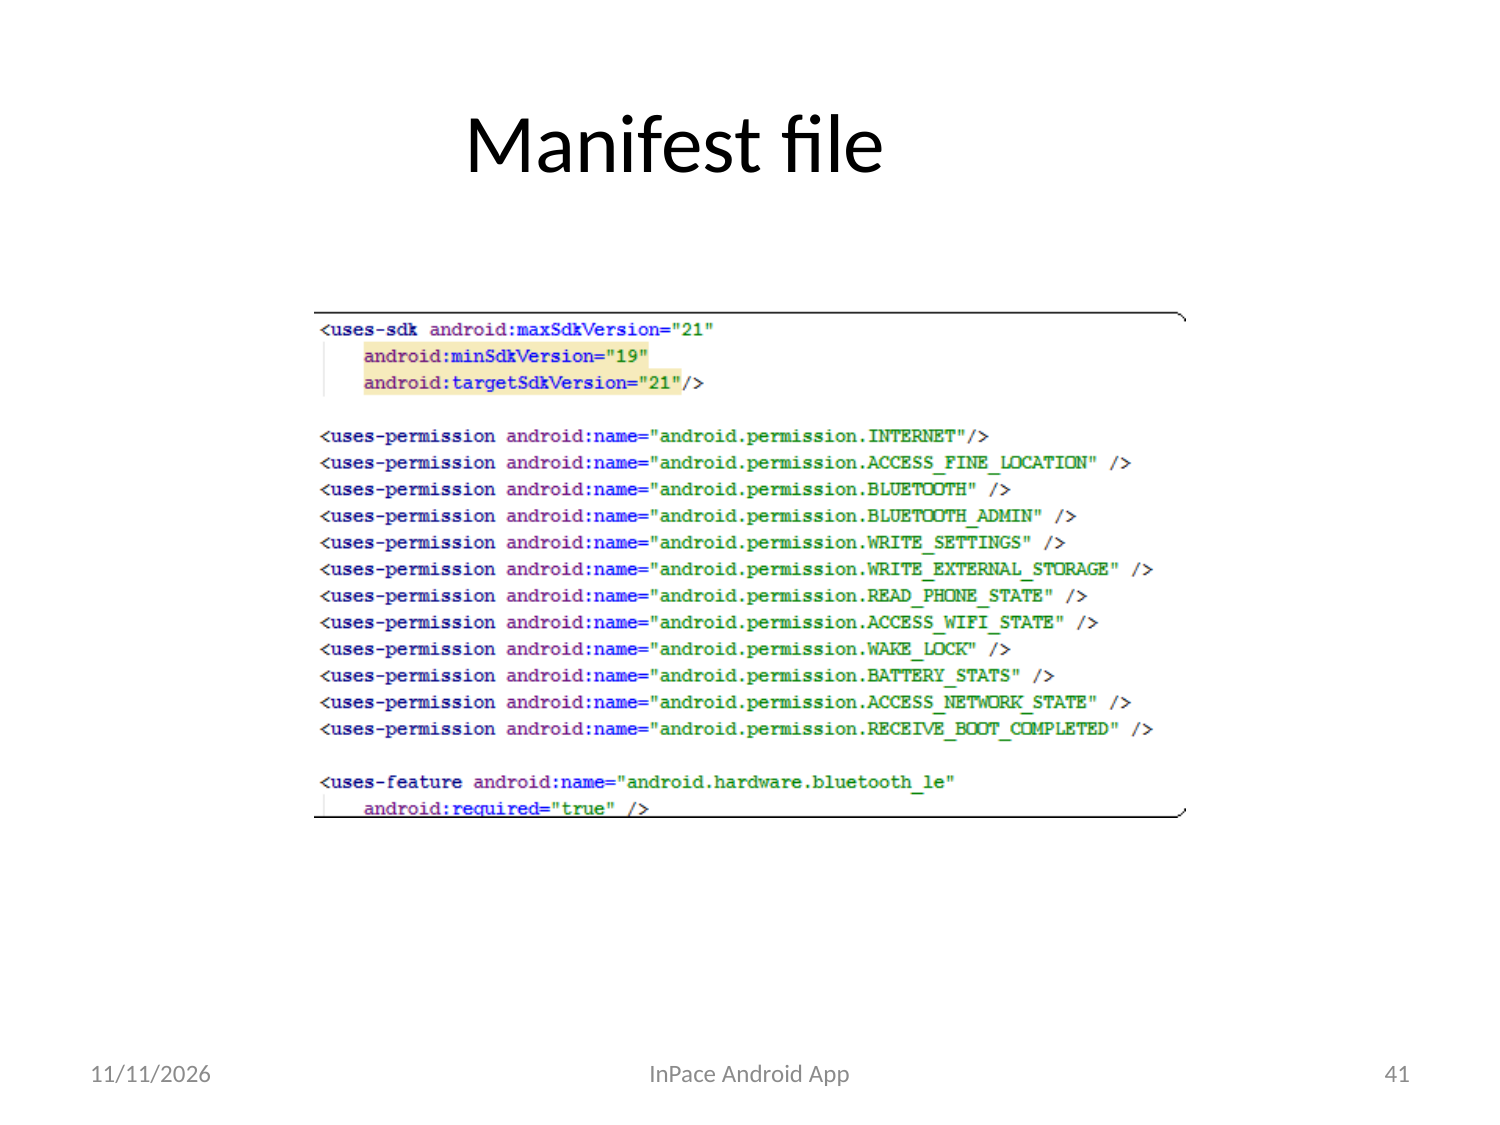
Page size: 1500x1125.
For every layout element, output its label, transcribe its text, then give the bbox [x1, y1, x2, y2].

picture [314, 306, 1186, 819]
slide_number 41 [1074, 1042, 1425, 1103]
title Manifest file [0, 45, 1350, 233]
footer InPace Android App [512, 1042, 988, 1103]
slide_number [75, 1042, 425, 1103]
